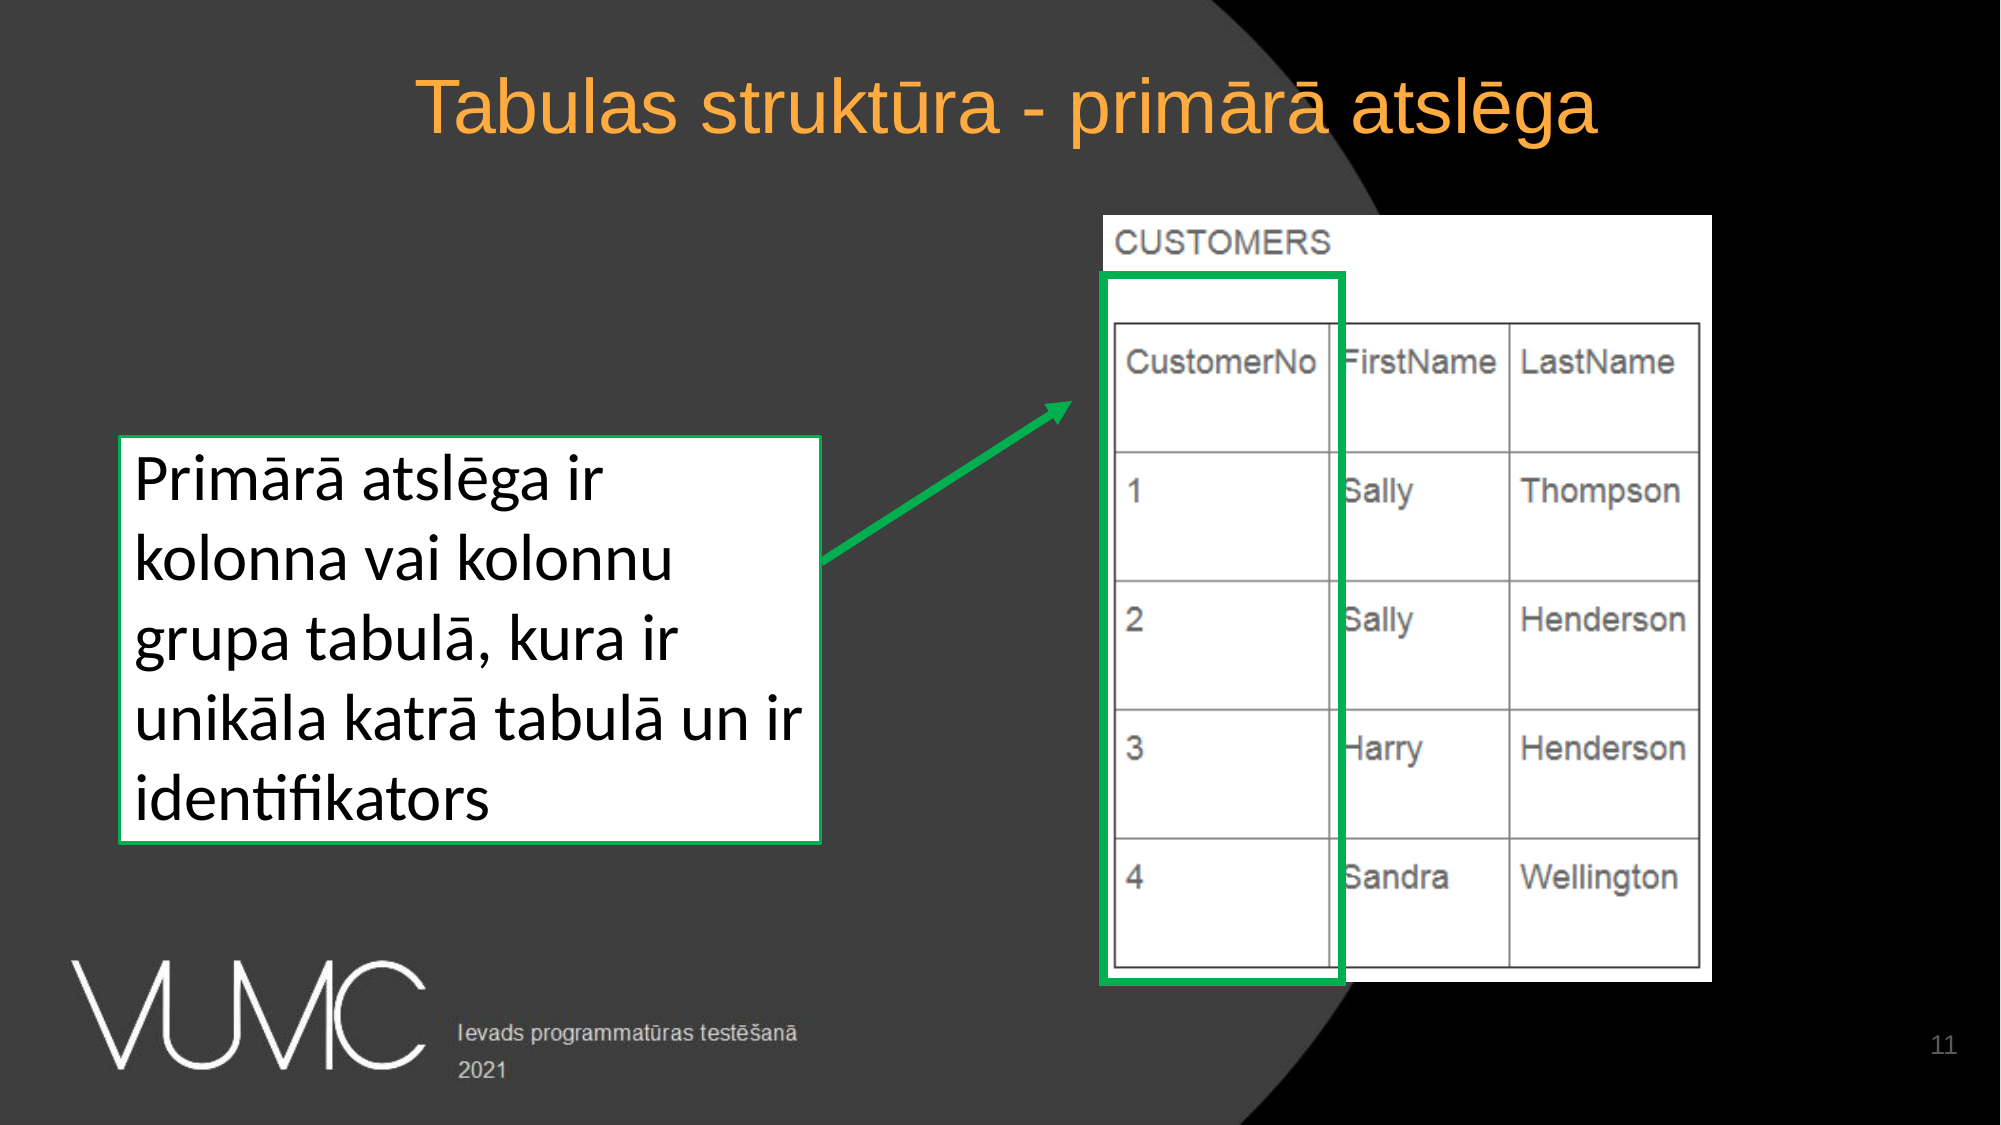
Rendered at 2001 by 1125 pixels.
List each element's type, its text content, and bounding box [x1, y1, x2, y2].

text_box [820, 400, 1073, 563]
text_box Primārā atslēga ir kolonna vai kolonnu grupa tabulā, kura ir unikāla katrā tabulā un ir identifikators [119, 426, 839, 834]
slide_number ‹#› [1853, 1019, 1974, 1106]
title Tabulas struktūra - primārā atslēga [68, 43, 1947, 174]
picture [0, 0, 2001, 1125]
text_box [119, 834, 821, 843]
